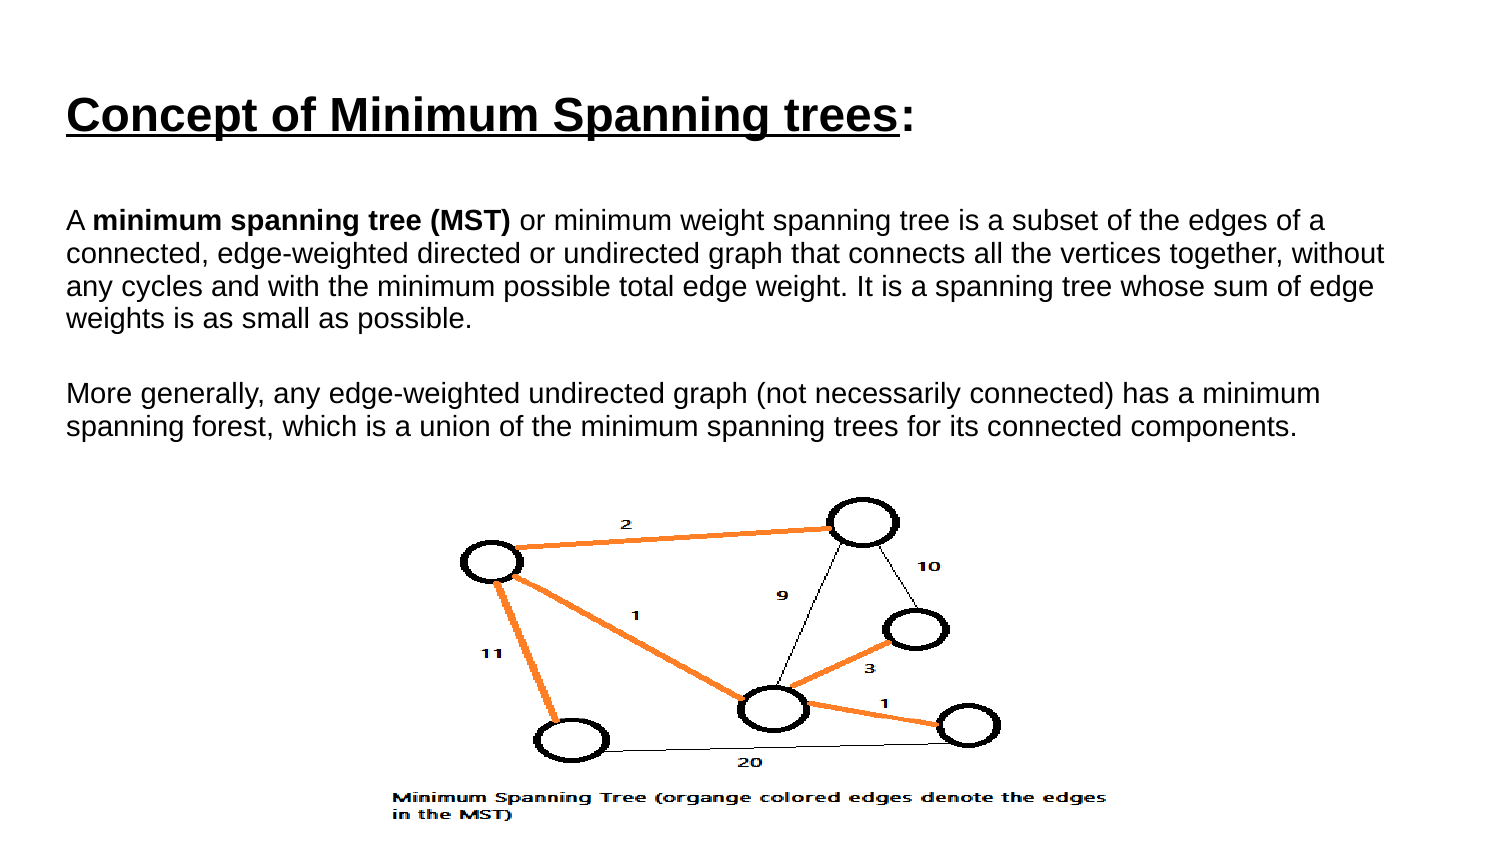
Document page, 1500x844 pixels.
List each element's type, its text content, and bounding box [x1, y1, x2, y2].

title Concept of Minimum Spanning trees: [51, 72, 1449, 167]
picture [354, 451, 1166, 821]
list A minimum spanning tree (MST) or minimum weight spanning tree is a subset of the edges of a connected, edge-weighted directed or undirected graph that connects all the vertices together, without any cycles and with the minimum possible total edge weight. It is a spanning tree whose sum of edge weights is as small as possible. More generally, any edge-weighted undirected graph (not necessarily connected) has a minimum spanning forest, which is a union of the minimum spanning trees for its connected components. [51, 189, 1449, 750]
